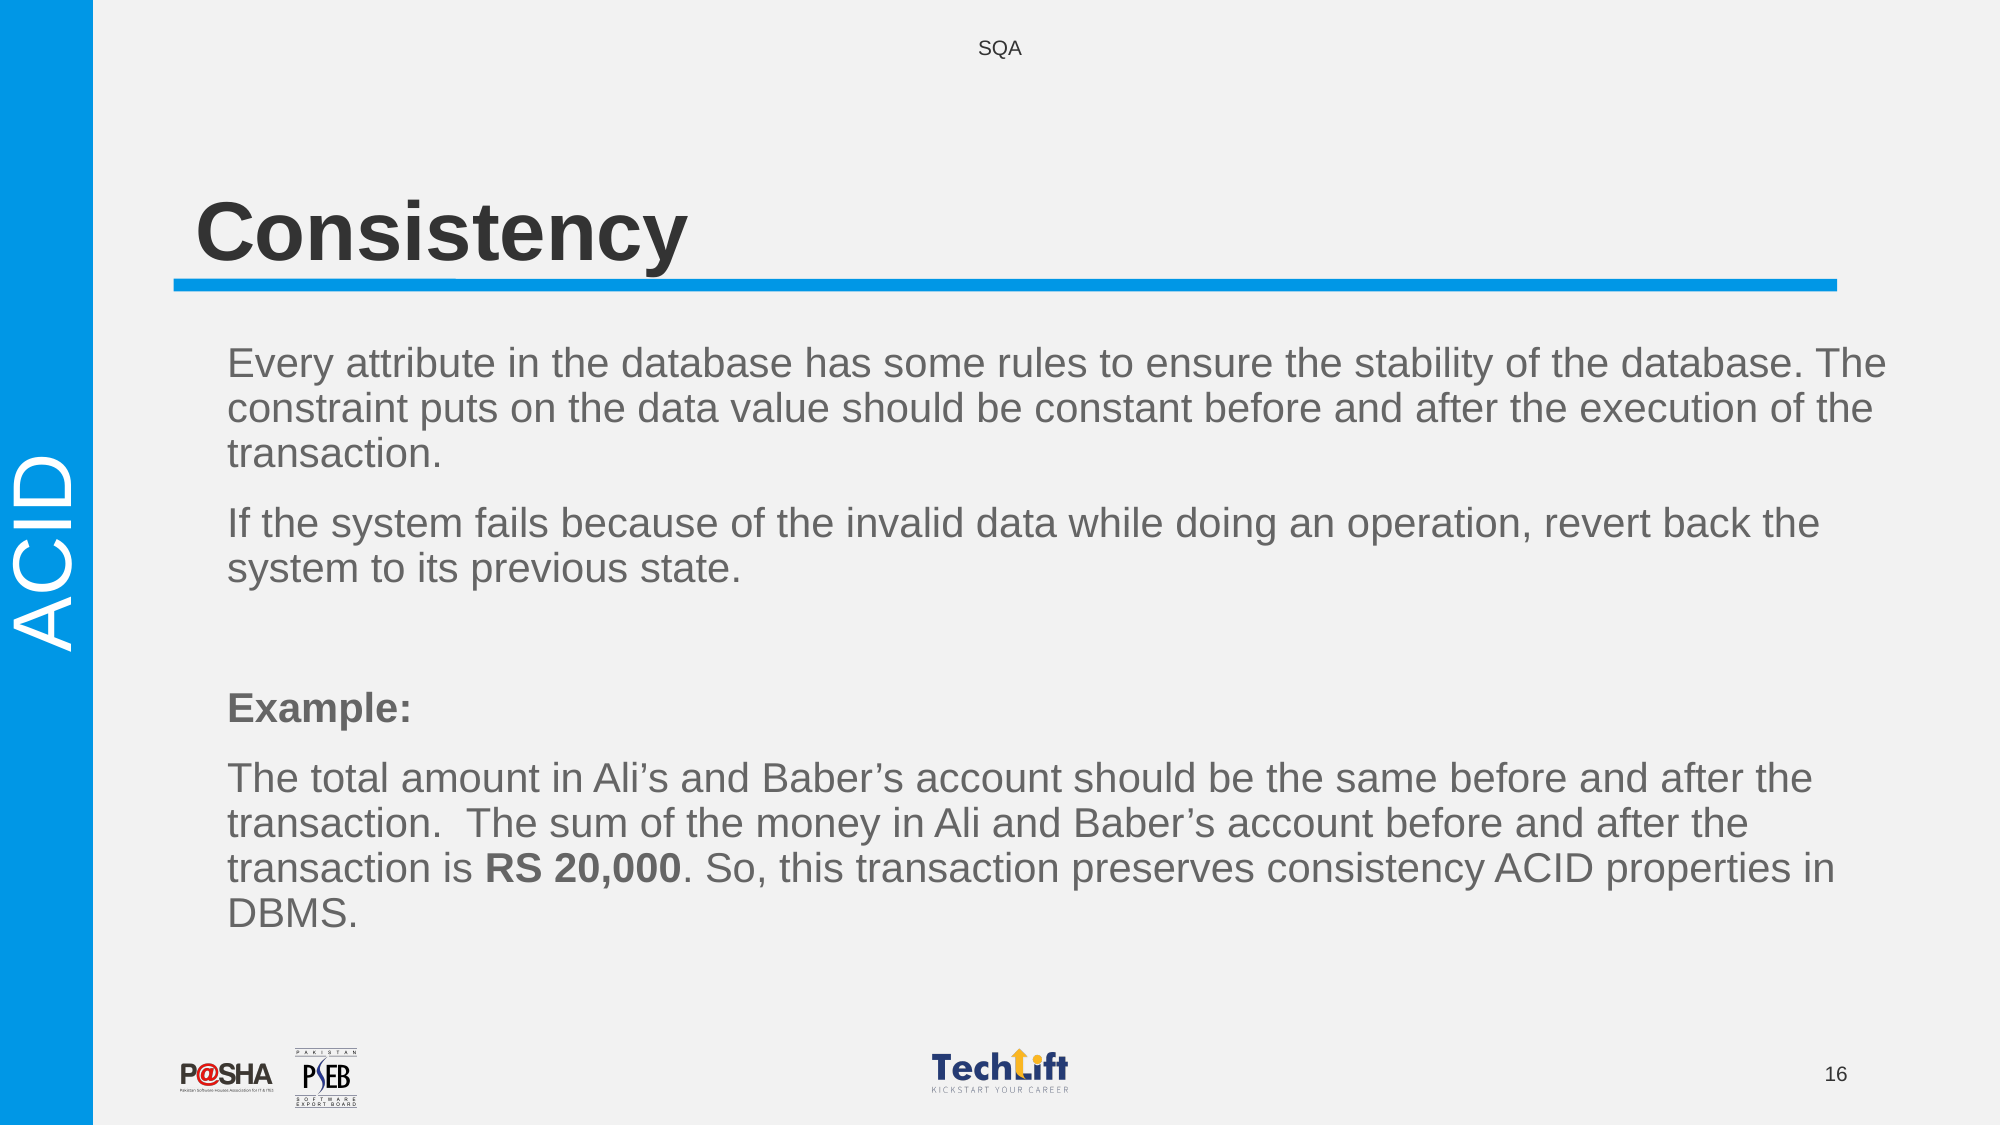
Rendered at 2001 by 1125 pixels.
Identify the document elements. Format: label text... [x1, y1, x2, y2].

picture [180, 1063, 274, 1093]
title Consistency [180, 47, 1830, 285]
footer SQA [662, 17, 1338, 77]
title ACID [21, 47, 96, 1059]
picture [932, 1048, 1068, 1093]
picture [14, 618, 21, 630]
list Every attribute in the database has some rules to ensure the stability of the database. The constraint puts on the data value should be constant before and after the execution of the transaction. If the system fails because of the invalid data while doing an operation, revert back the system to its previous state. Example: The total amount in Ali’s and Baber’s account should be the same before and after the transaction. The sum of the money in Ali and Baber’s account before and after the transaction is RS 20,000. So, this transaction preserves consistency ACID properties in DBMS. [152, 333, 1890, 994]
picture [14, 467, 21, 506]
picture [14, 521, 21, 528]
picture [13, 545, 21, 583]
picture [295, 1048, 357, 1108]
slide_number 16 [1412, 1042, 1863, 1103]
